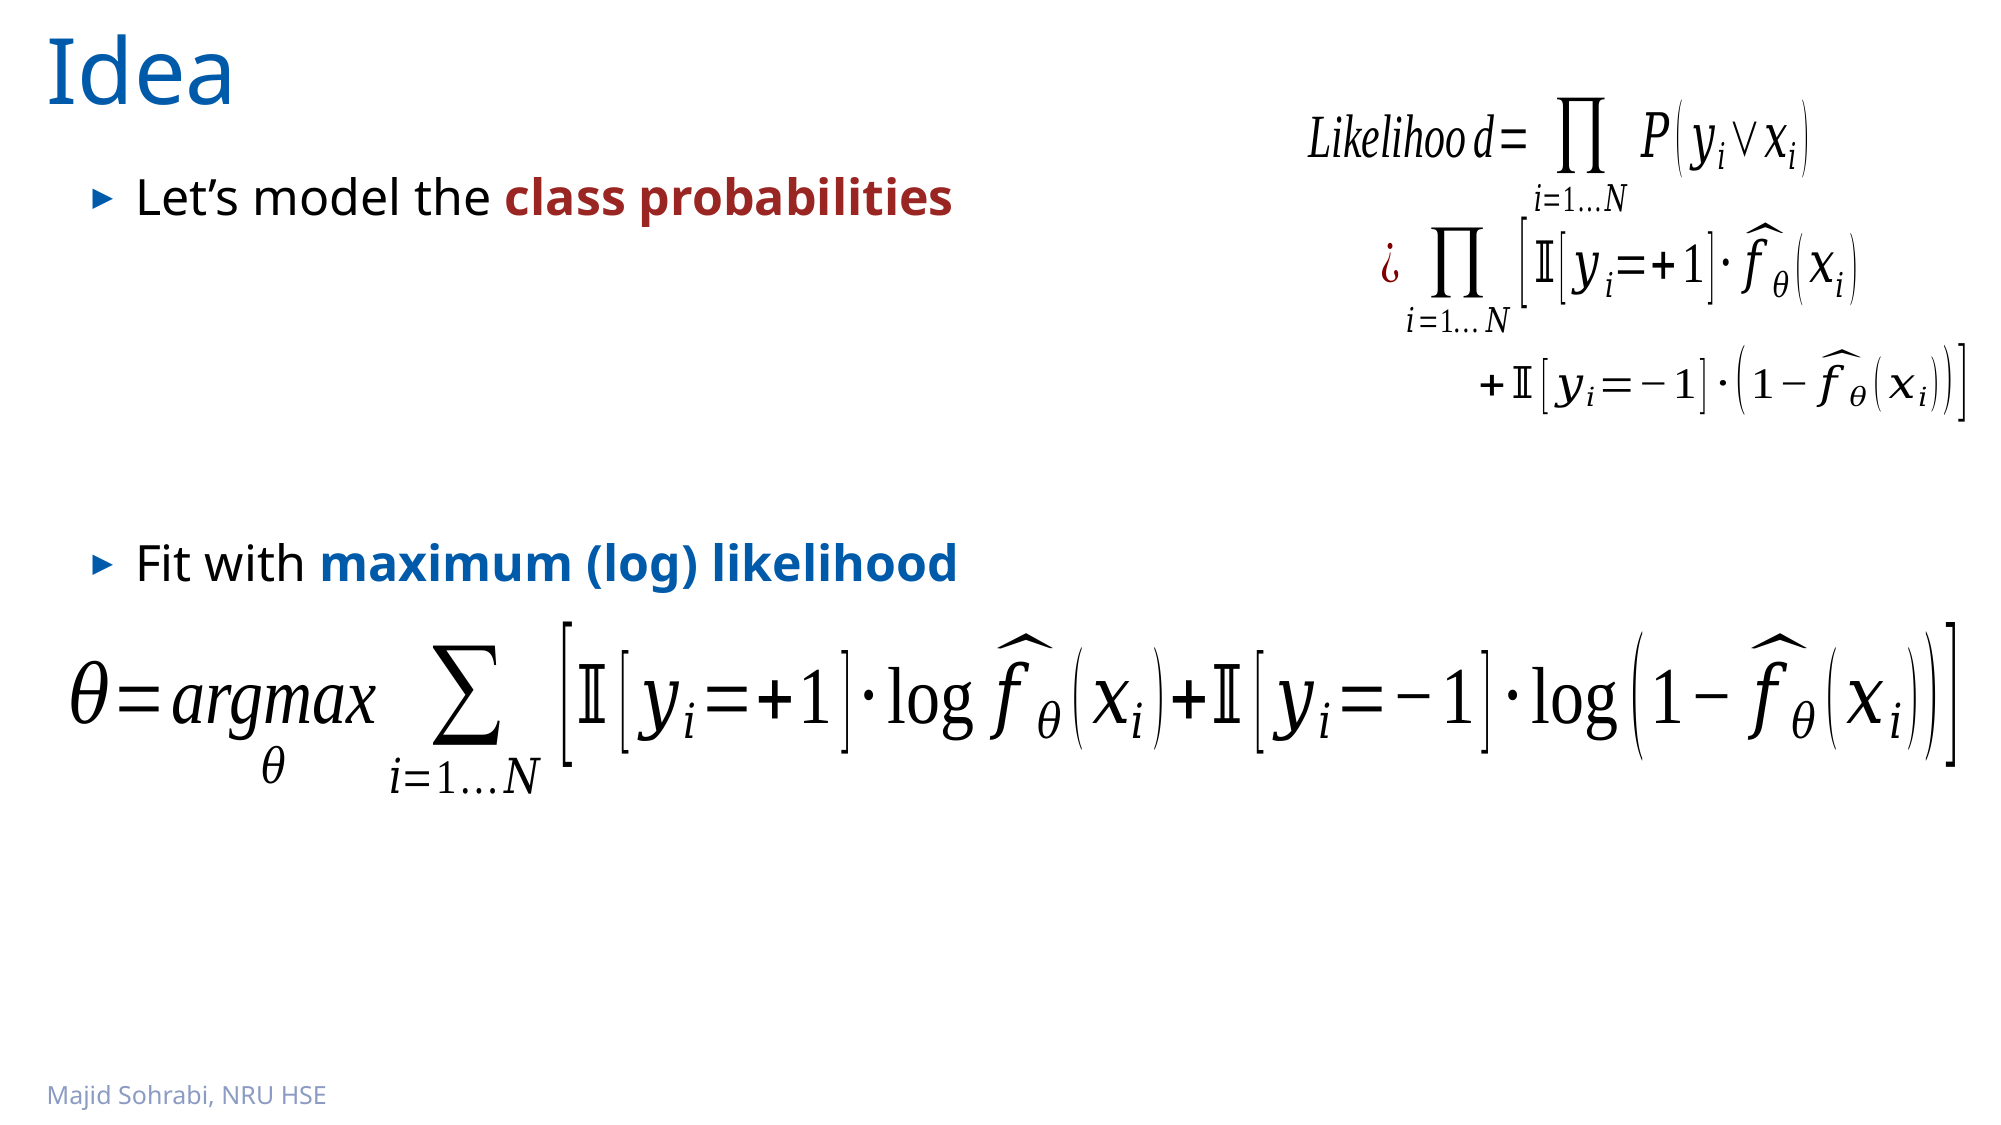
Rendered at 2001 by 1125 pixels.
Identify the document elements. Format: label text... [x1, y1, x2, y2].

footer Majid Sohrabi, NRU HSE [31, 1065, 650, 1125]
text_box Fit with maximum (log) likelihood [66, 508, 1935, 635]
title Idea [31, 11, 1969, 138]
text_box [1305, 92, 1969, 424]
text_box Let’s model the class probabilities [66, 143, 1305, 269]
